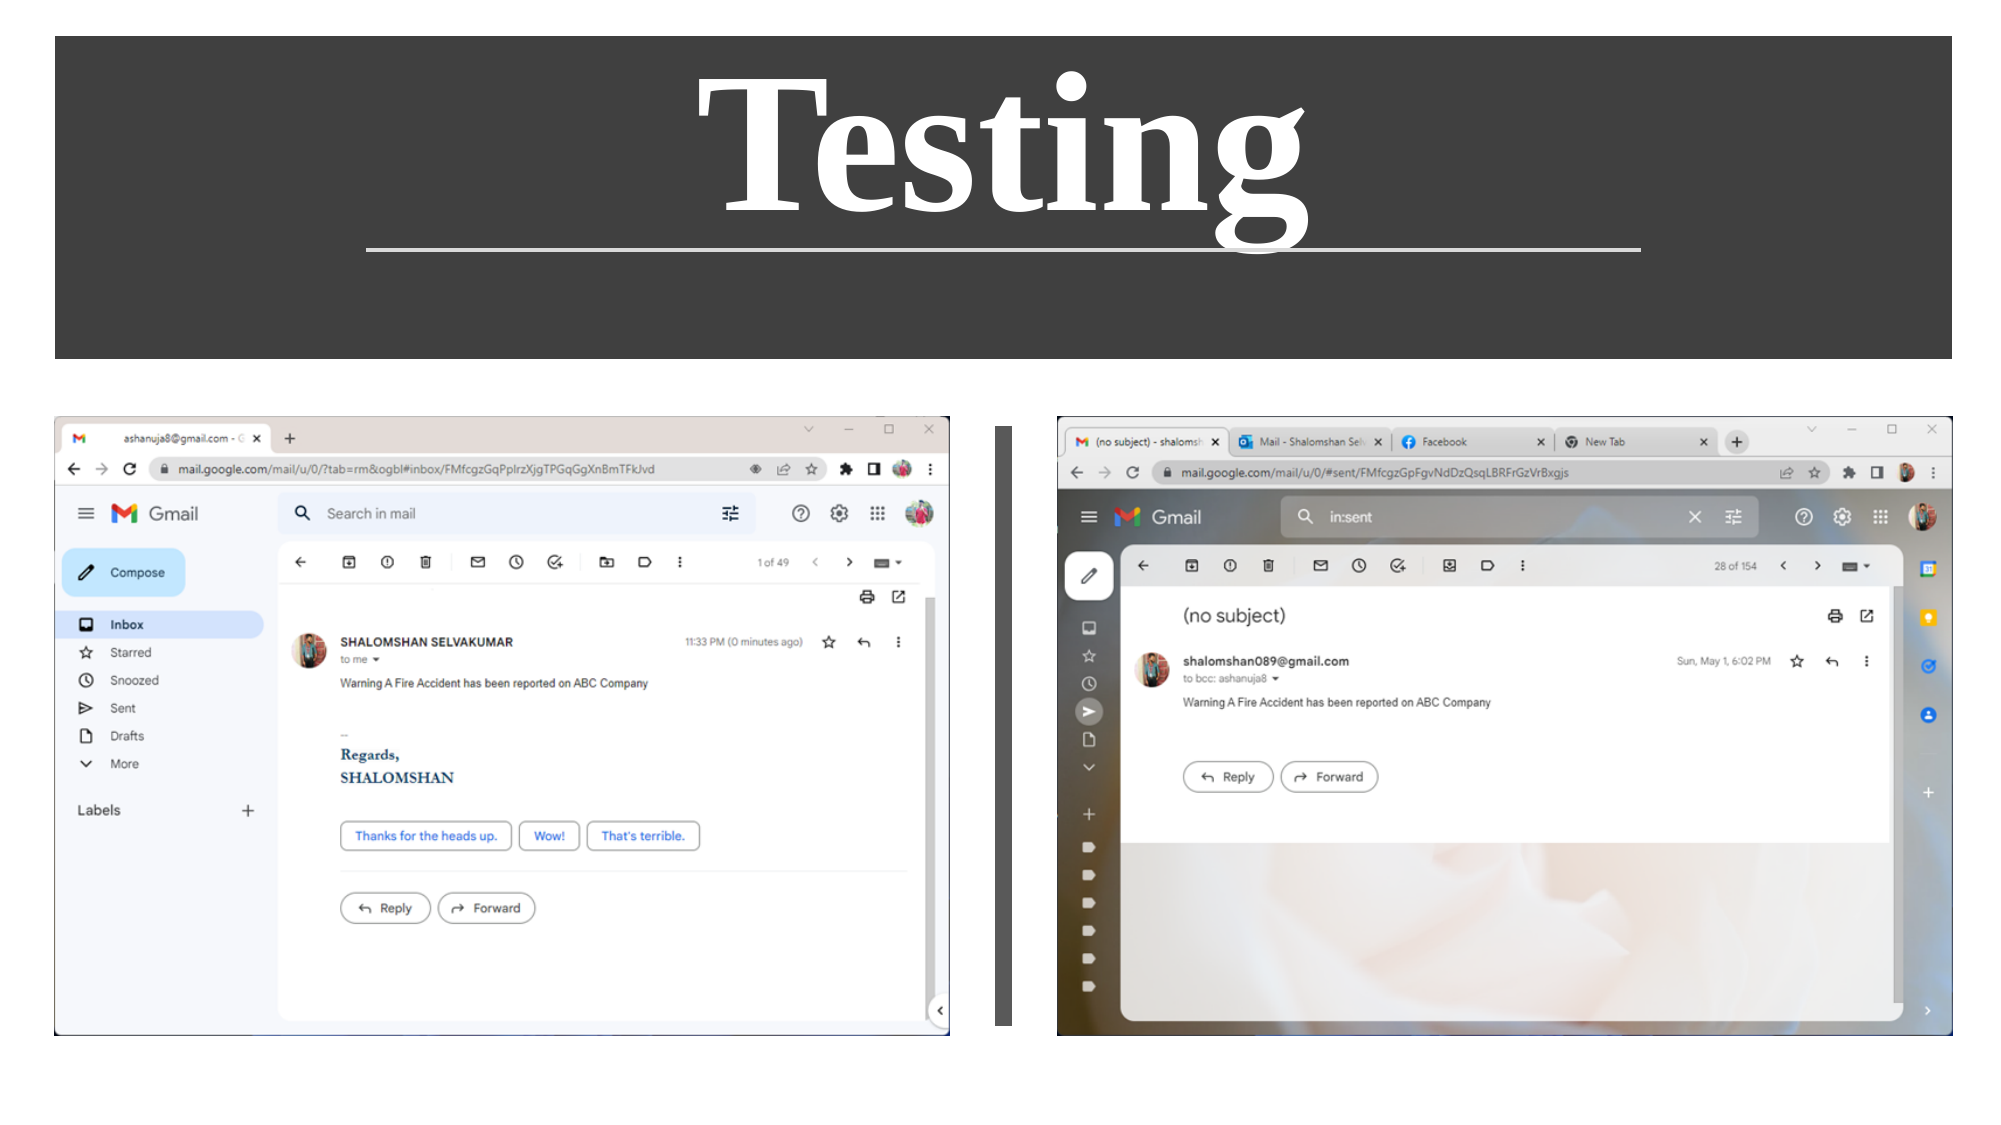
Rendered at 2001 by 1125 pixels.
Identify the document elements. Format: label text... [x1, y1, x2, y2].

text_box [64, 45, 1942, 350]
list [1057, 416, 1953, 1036]
picture [54, 416, 950, 1036]
title Testing [89, 35, 1917, 262]
